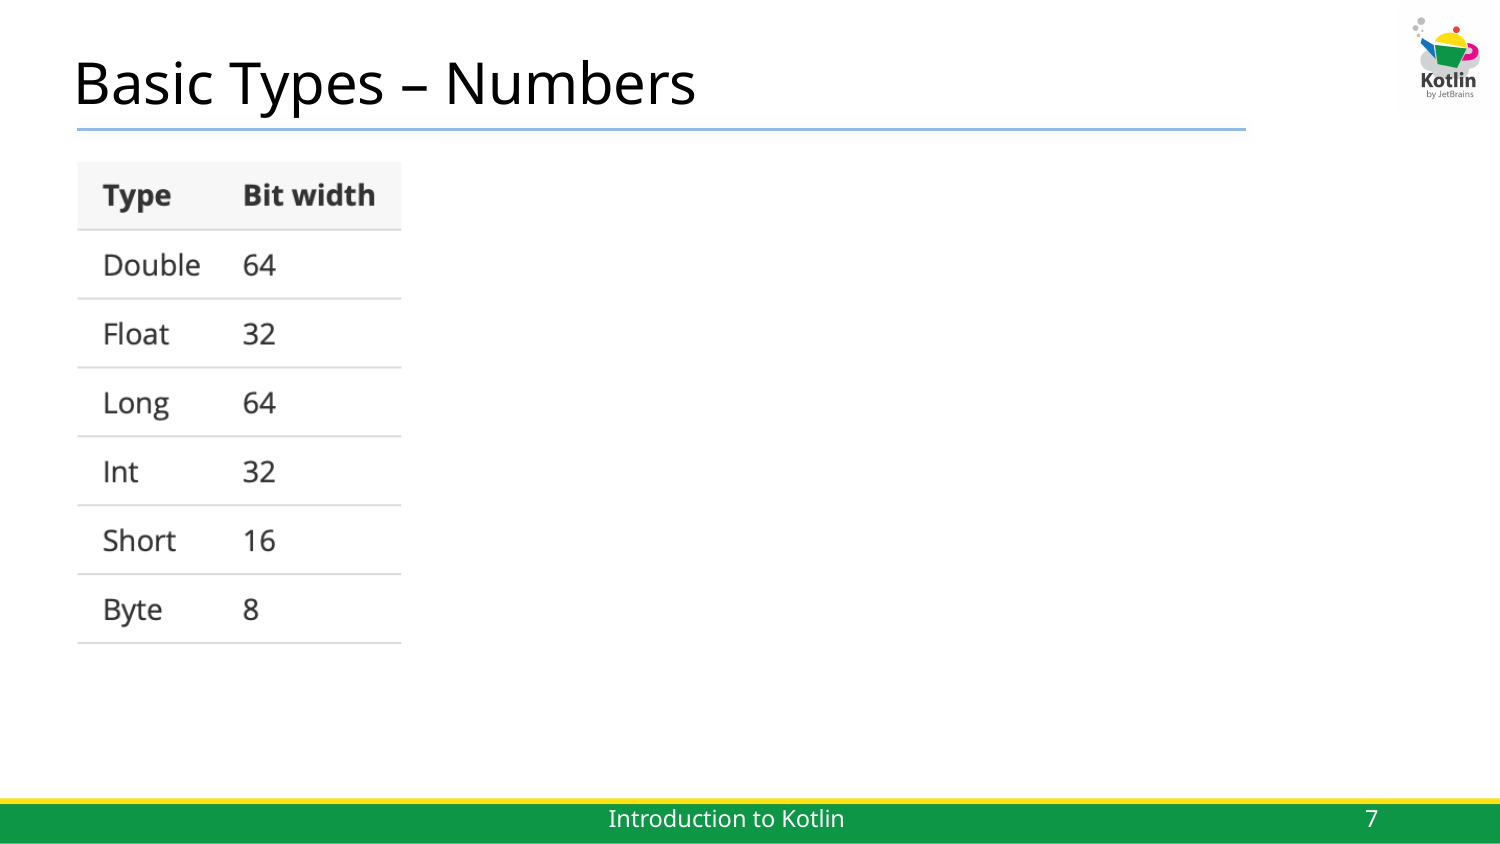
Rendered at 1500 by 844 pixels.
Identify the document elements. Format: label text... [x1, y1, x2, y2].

slide_number 7 [1074, 798, 1388, 844]
picture [64, 141, 441, 667]
title Basic Types – Numbers [64, 0, 1341, 126]
footer Introduction to Kotlin [527, 802, 927, 843]
picture [1398, 2, 1500, 118]
